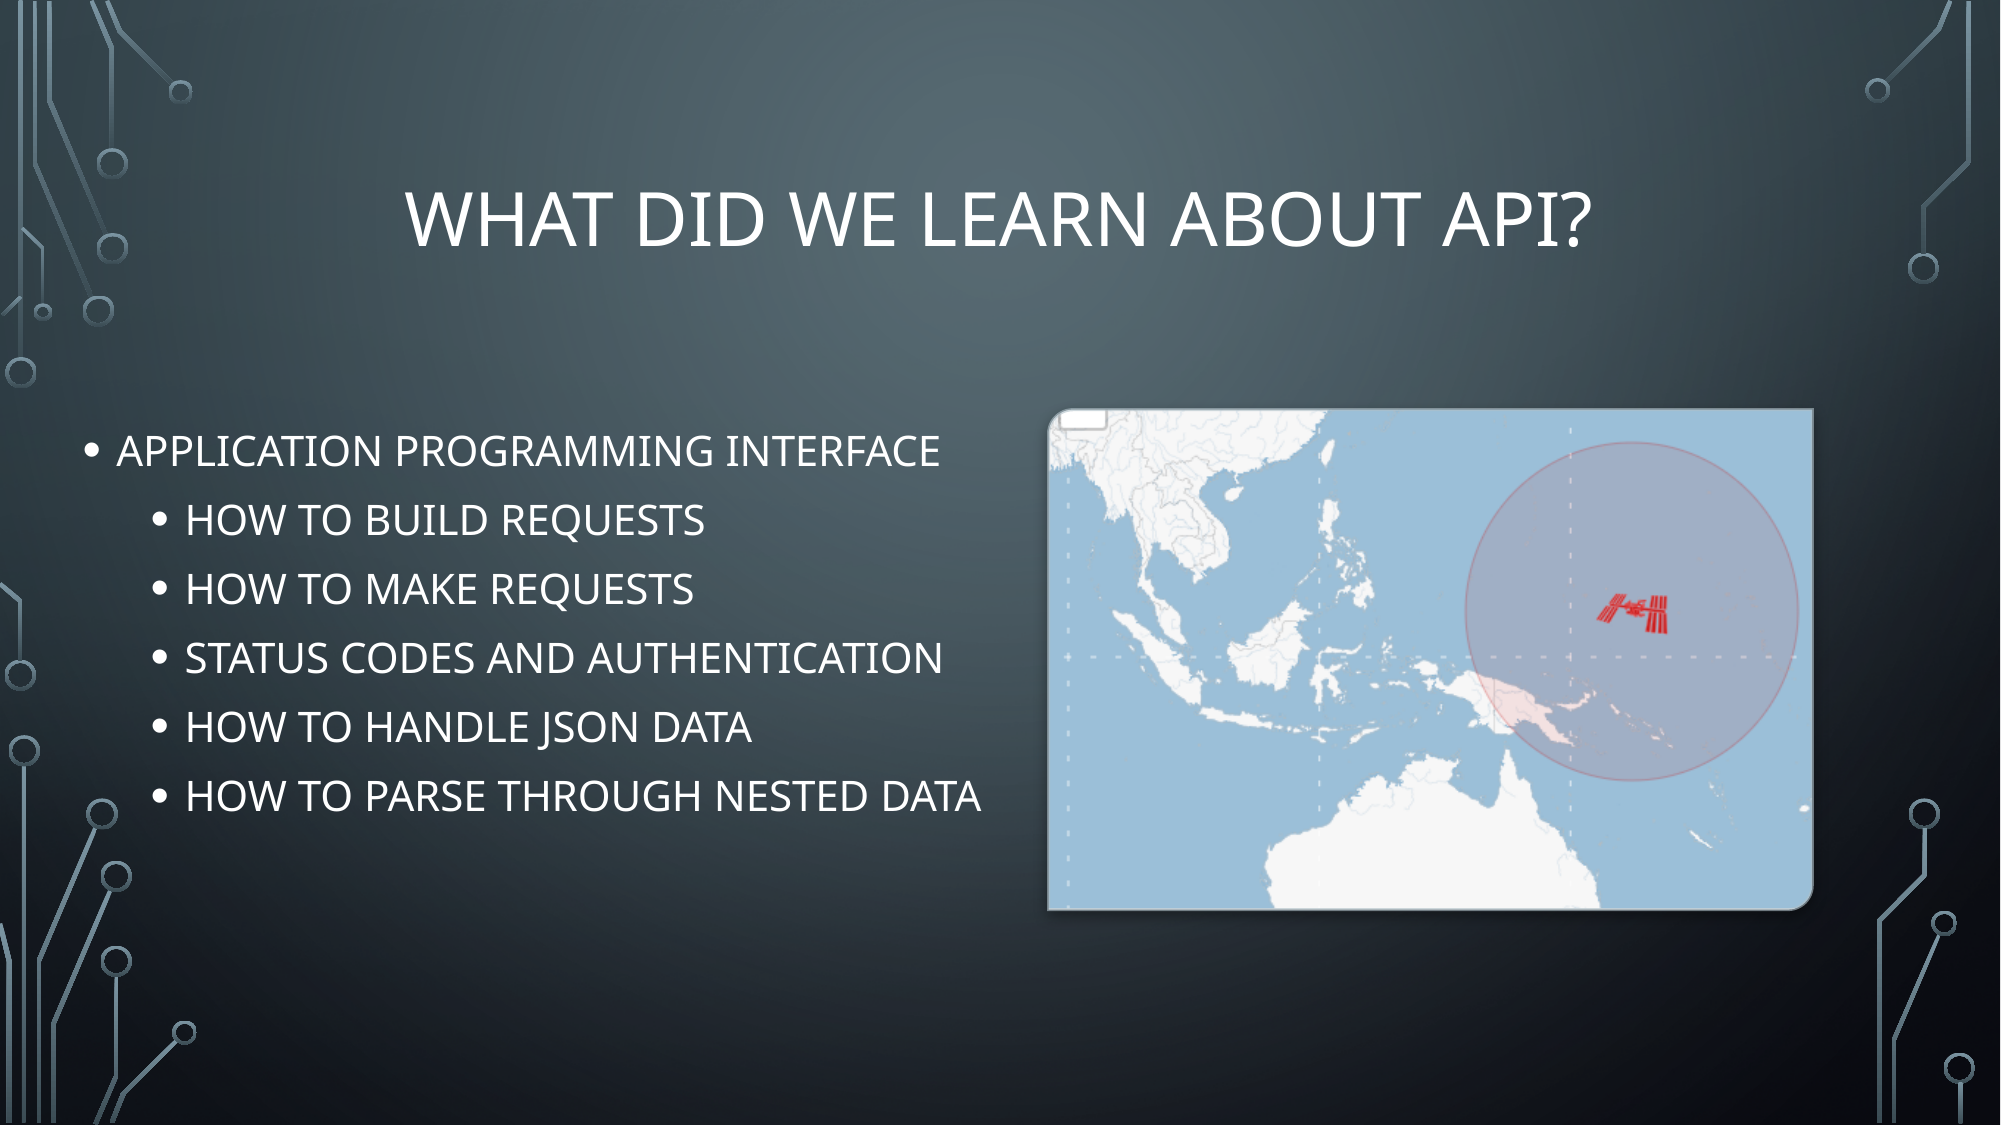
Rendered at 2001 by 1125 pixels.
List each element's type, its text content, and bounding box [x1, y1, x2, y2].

list APPLICATION PROGRAMMING INTERFACE HOW TO BUILD REQUESTS HOW TO MAKE REQUESTS STATUS CODES AND AUTHENTICATION HOW TO HANDLE JSON DATA HOW TO PARSE THROUGH NESTED DATA [67, 369, 1000, 951]
title WHAT DID WE LEARN ABOUT API? [187, 101, 1813, 344]
picture [1048, 409, 1813, 910]
